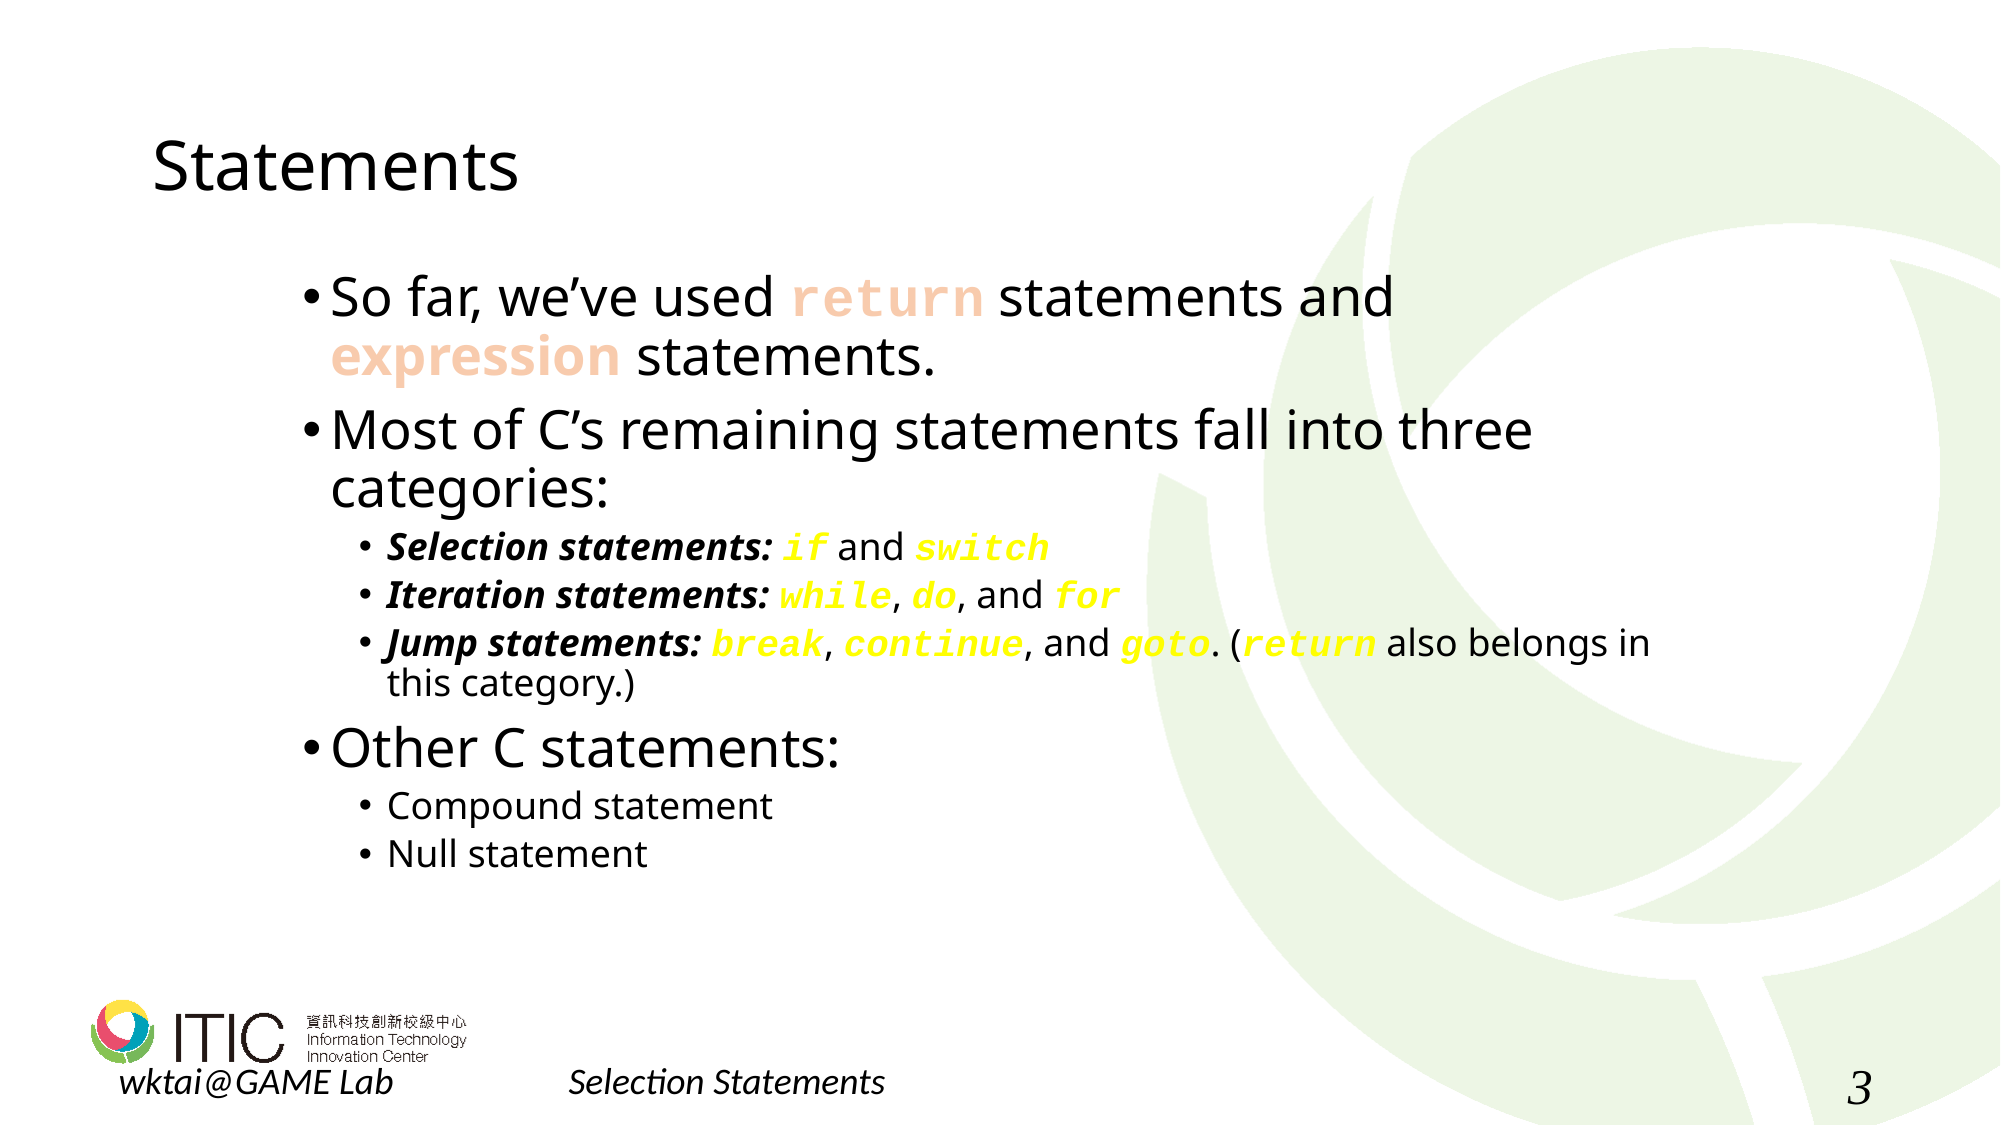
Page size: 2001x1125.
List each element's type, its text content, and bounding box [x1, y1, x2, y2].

title Statements [137, 59, 1863, 278]
picture [0, 0, 2001, 1125]
list So far, we’ve used return statements and expression statements. Most of C’s remaining statements fall into three categories: Selection statements: if and switch Iteration statements: while, do, and for Jump statements: break, continue, and goto. (return also belongs in this category.) Other C statements: Compound statement Null statement [287, 262, 1688, 1106]
